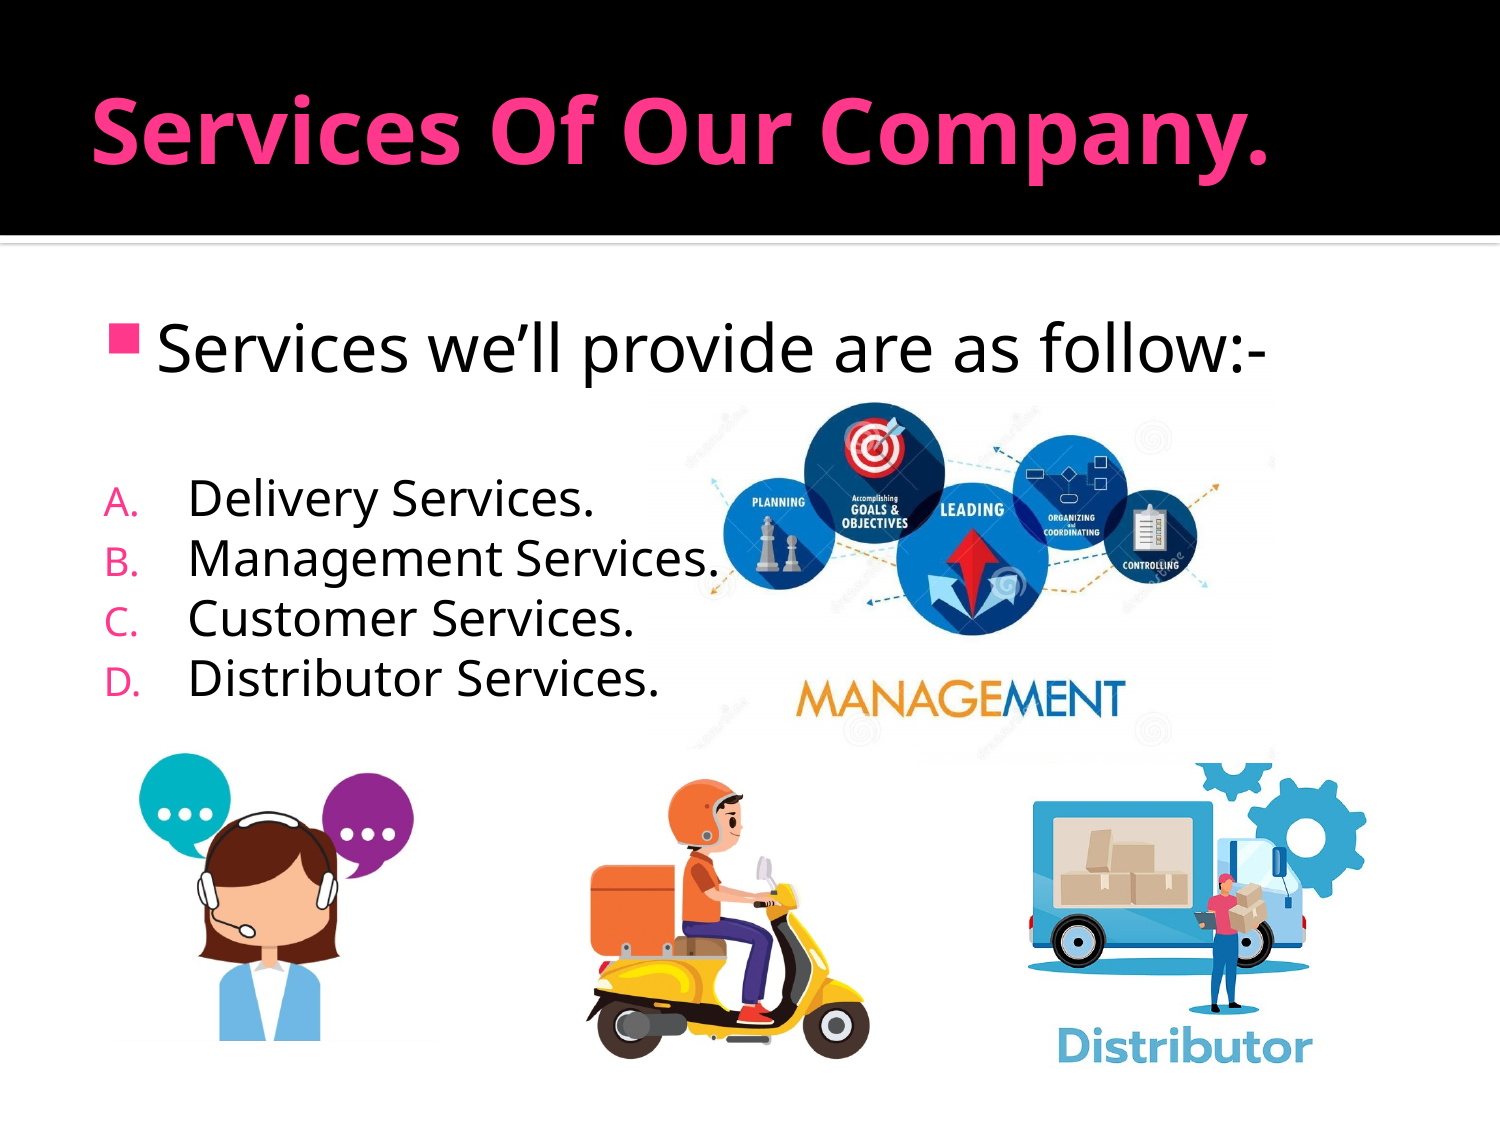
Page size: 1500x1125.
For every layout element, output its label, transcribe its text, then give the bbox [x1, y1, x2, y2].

list Services we’ll provide are as follow:- Delivery Services. Management Services. Customer Services. Distributor Services. [75, 291, 1425, 1050]
title Services Of Our Company. [75, 25, 1425, 231]
picture [524, 354, 1494, 1100]
picture [113, 724, 438, 1041]
